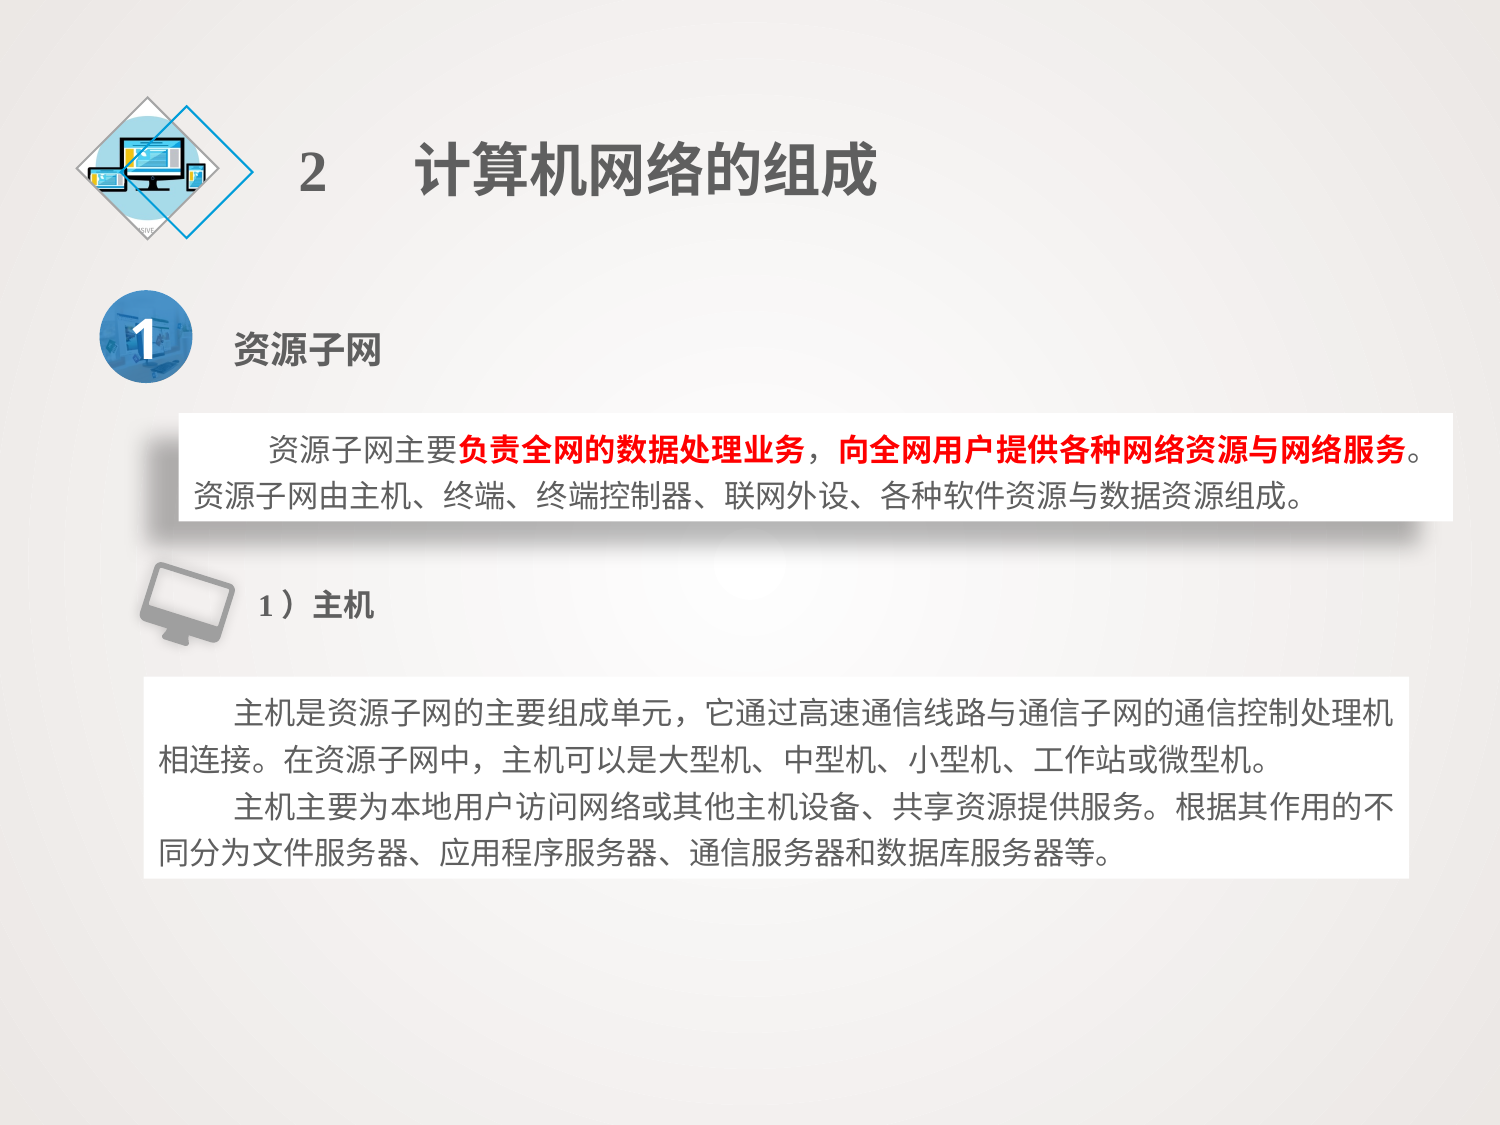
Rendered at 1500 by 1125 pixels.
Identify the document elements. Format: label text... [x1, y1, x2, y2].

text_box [76, 97, 253, 240]
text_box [143, 571, 387, 645]
text_box 资源子网主要负责全网的数据处理业务，向全网用户提供各种网络资源与网络服务。资源子网由主机、终端、终端控制器、联网外设、各种软件资源与数据资源组成。 [178, 413, 1453, 522]
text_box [99, 289, 193, 384]
text_box 资源子网 [193, 307, 1058, 379]
text_box 2 计算机网络的组成 [283, 125, 894, 211]
text_box 主机是资源子网的主要组成单元，它通过高速通信线路与通信子网的通信控制处理机相连接。在资源子网中，主机可以是大型机、中型机、小型机、工作站或微型机。 主机主要为本地用户访问网络或其他主机设备、共享资源提供服务。根据其作用的不同分为文件服务器、应用程序服务器、通信服务器和数据库服务器等。 [143, 676, 1410, 879]
